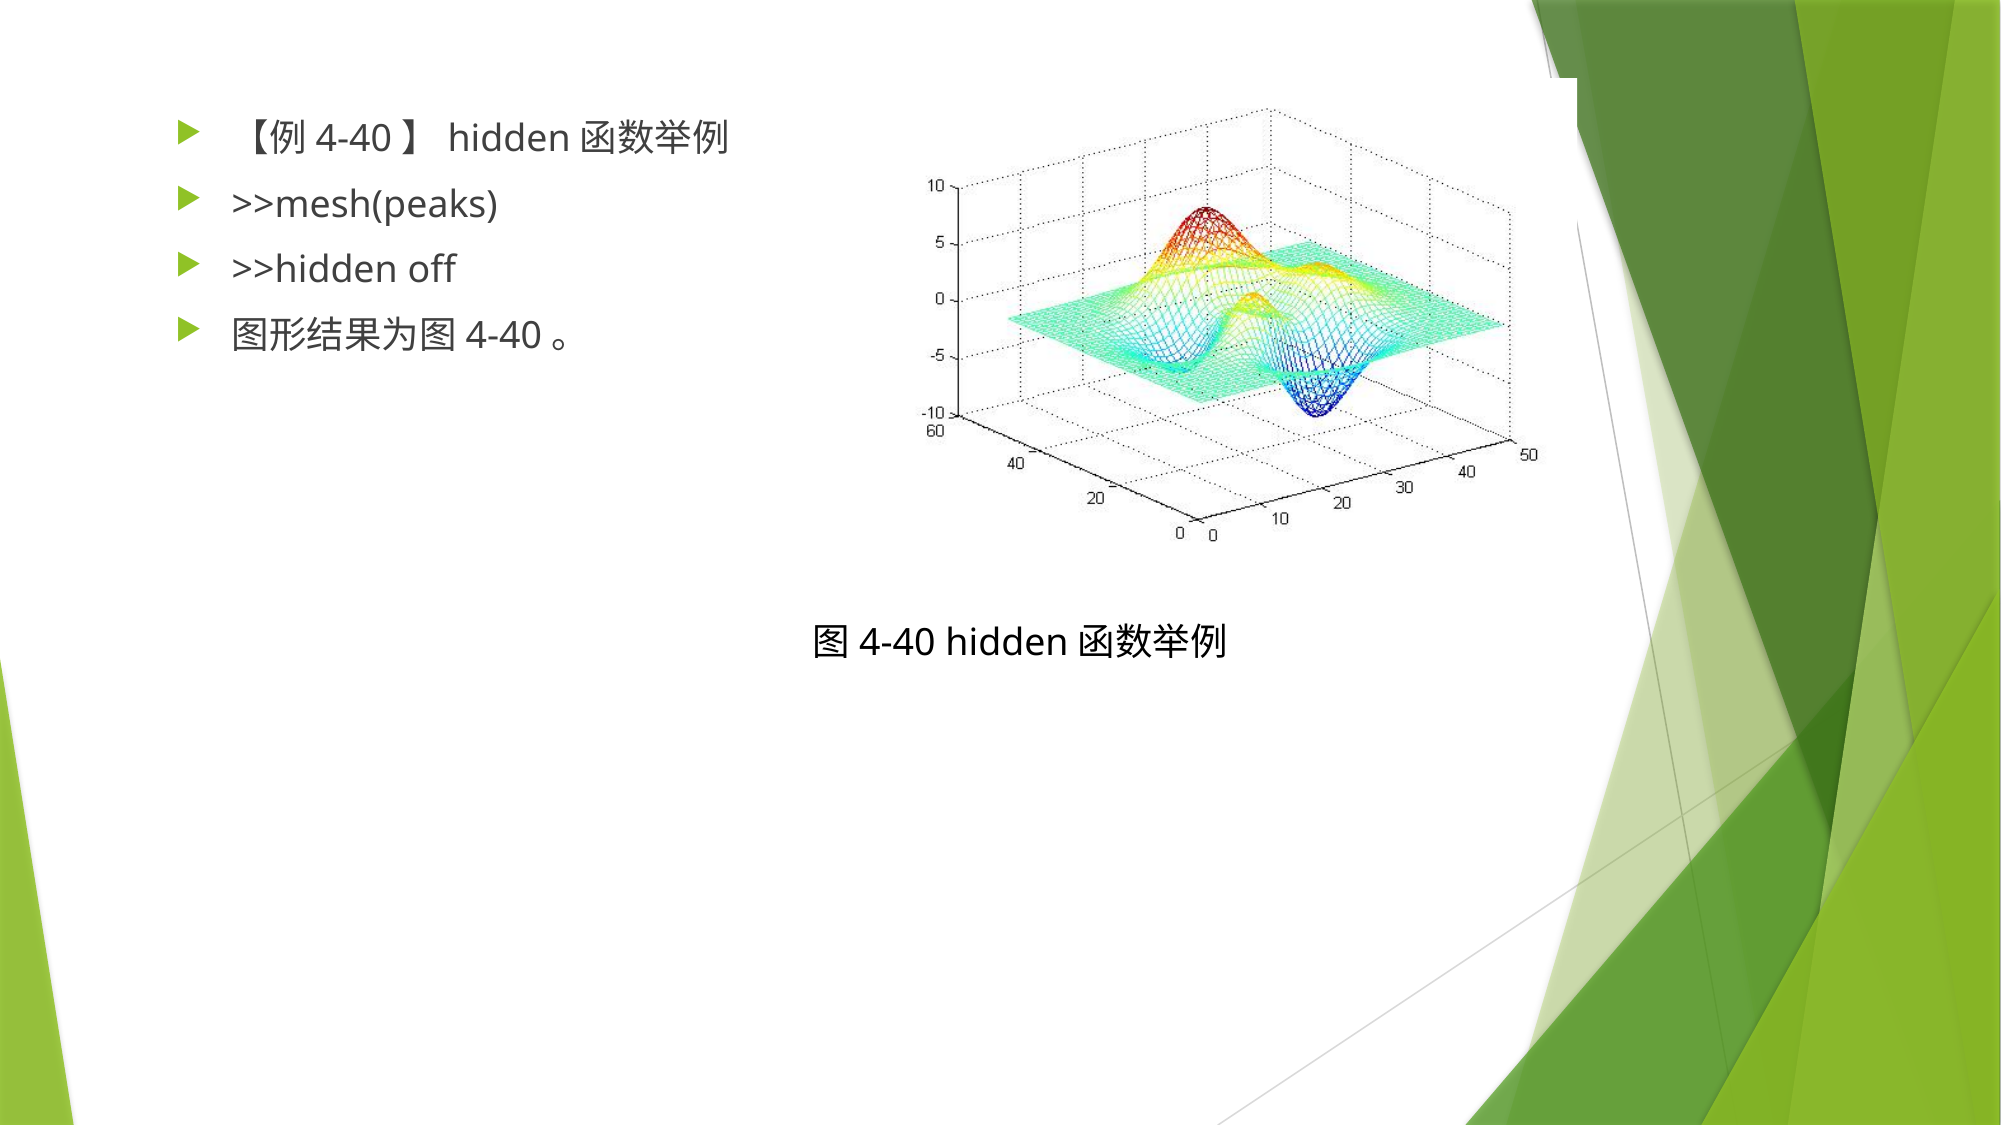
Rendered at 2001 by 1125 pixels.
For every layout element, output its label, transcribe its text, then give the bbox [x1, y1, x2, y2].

list 【例4-40】hidden函数举例 >>mesh(peaks) >>hidden off 图形结果为图4-40。 [160, 105, 1572, 950]
picture [865, 78, 1578, 543]
text_box 图4-40 hidden函数举例 [797, 610, 1288, 716]
